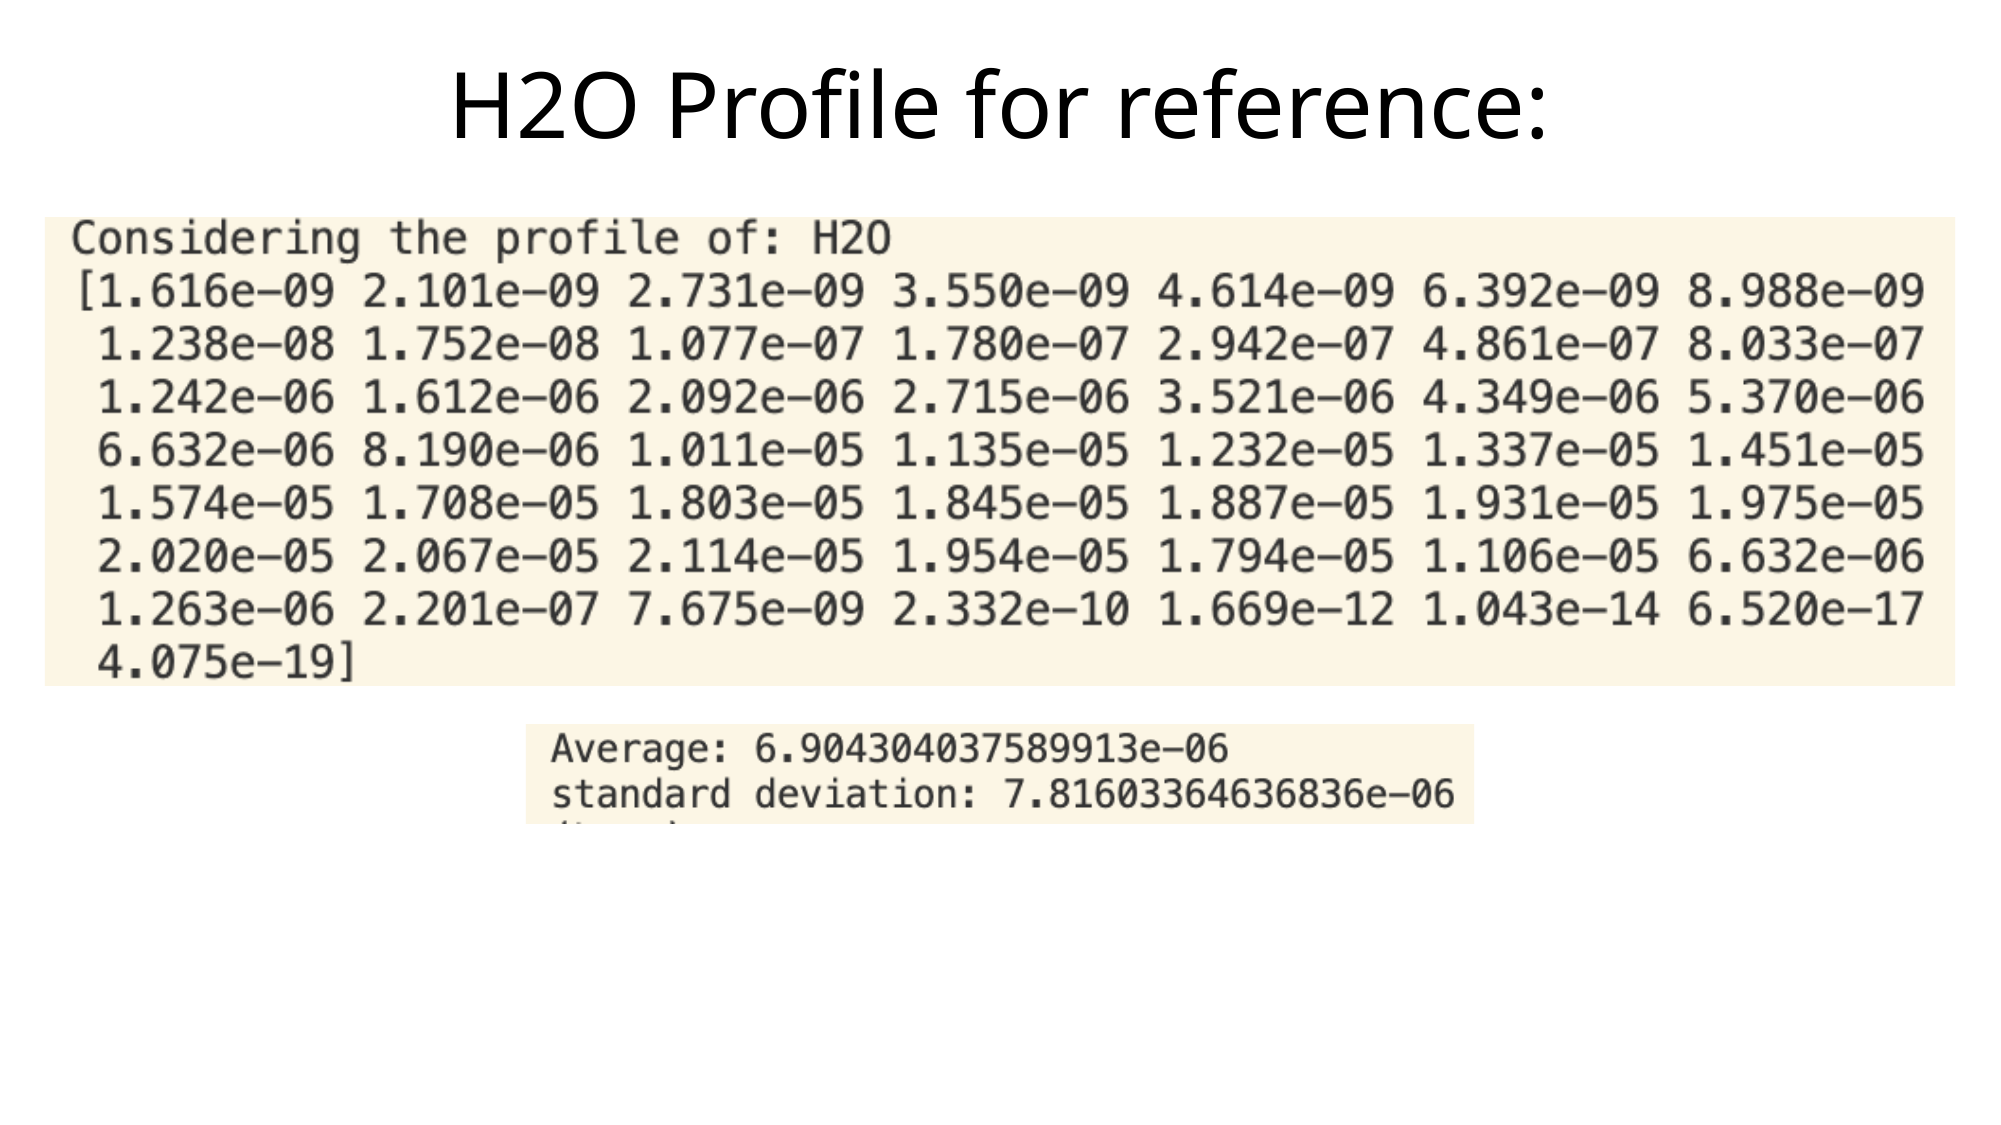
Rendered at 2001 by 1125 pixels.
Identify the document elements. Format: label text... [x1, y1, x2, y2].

picture [44, 216, 1956, 687]
title H2O Profile for reference: [137, 0, 1863, 216]
picture [525, 724, 1475, 825]
